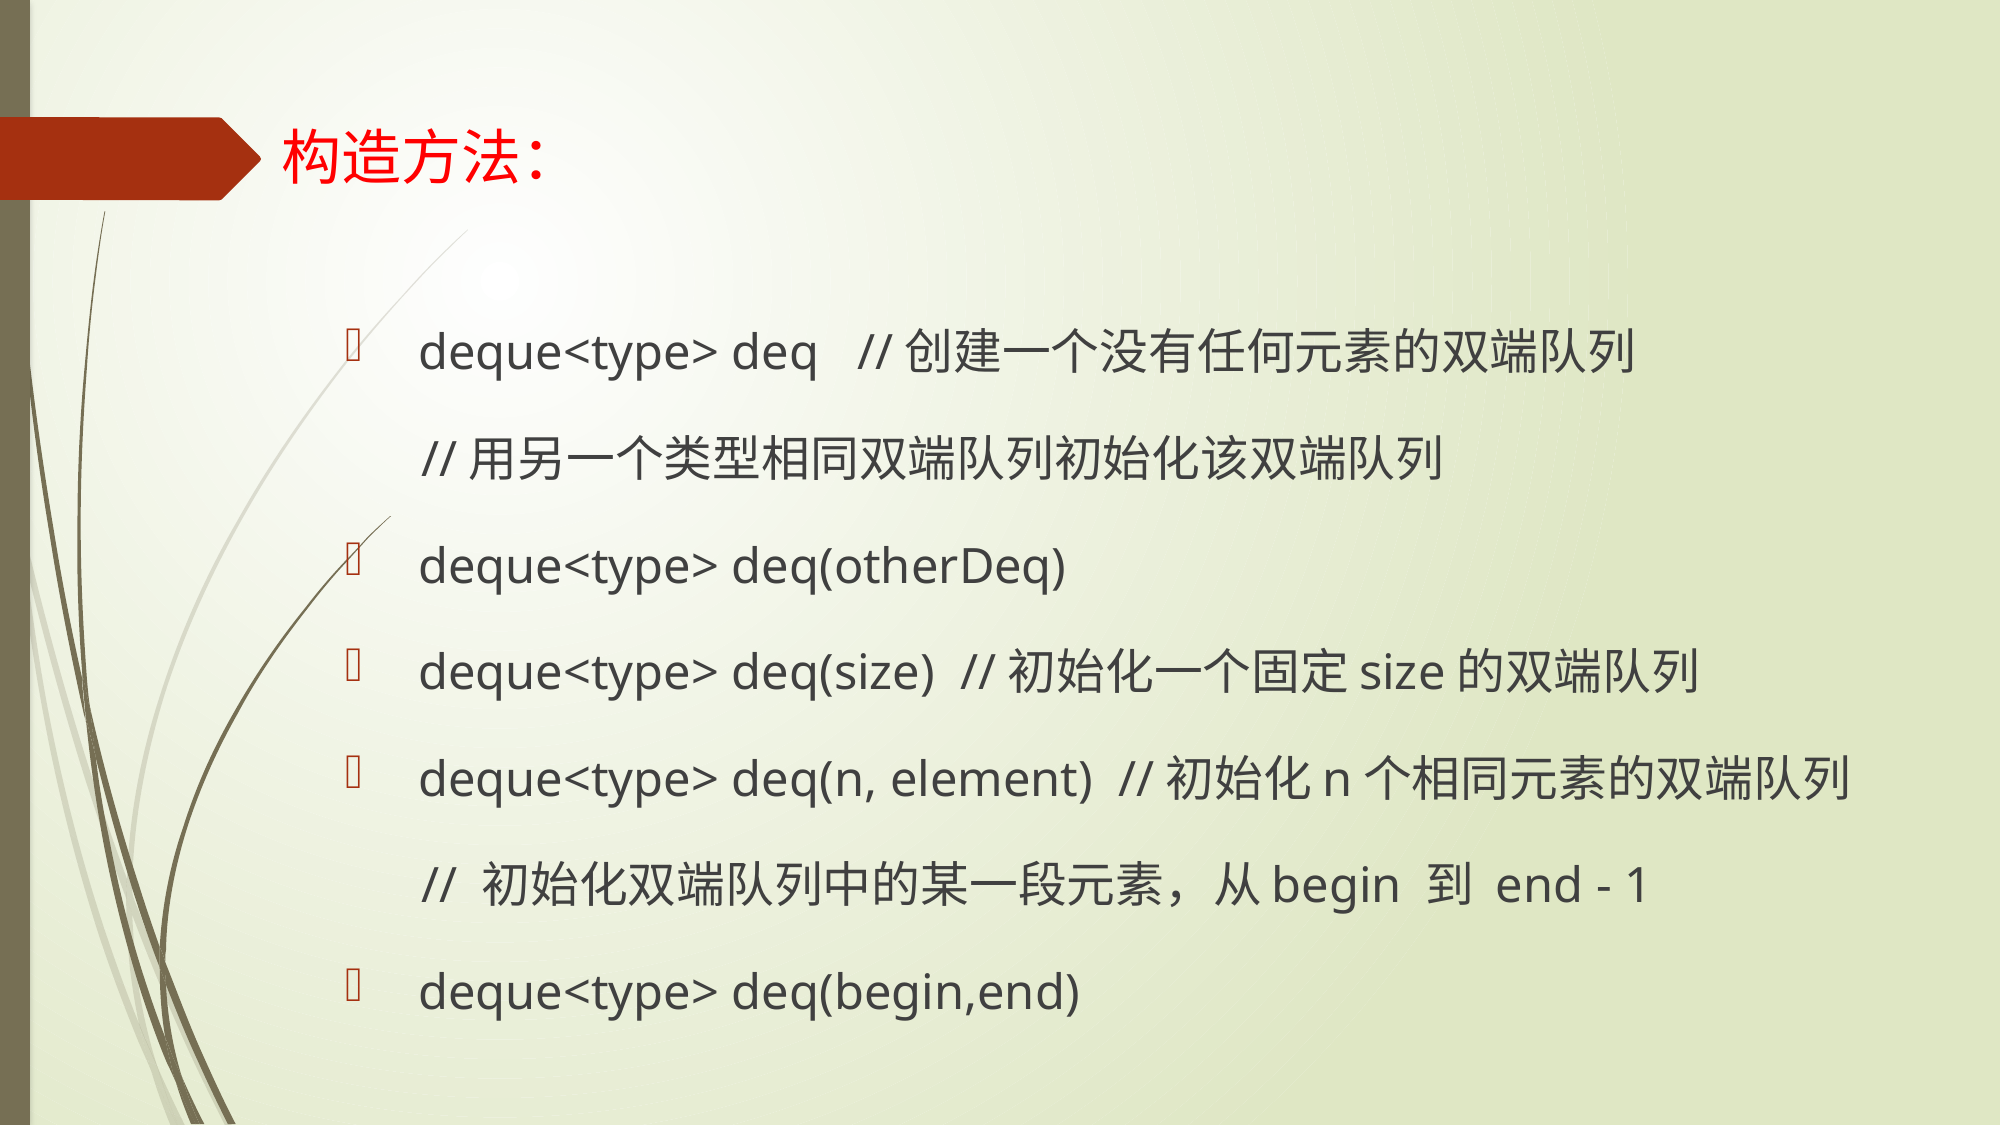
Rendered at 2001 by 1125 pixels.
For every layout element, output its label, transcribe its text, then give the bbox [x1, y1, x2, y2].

list 构造方法： deque<type> deq //创建一个没有任何元素的双端队列 //用另一个类型相同双端队列初始化该双端队列 deque<type> deq(otherDeq) deque<type> deq(size) //初始化一个固定size的双端队列 deque<type> deq(n, element) //初始化n个相同元素的双端队列 // 初始化双端队列中的某一段元素，从begin 到 end - 1 deque<type> deq(begin,end) [266, 111, 2000, 1027]
